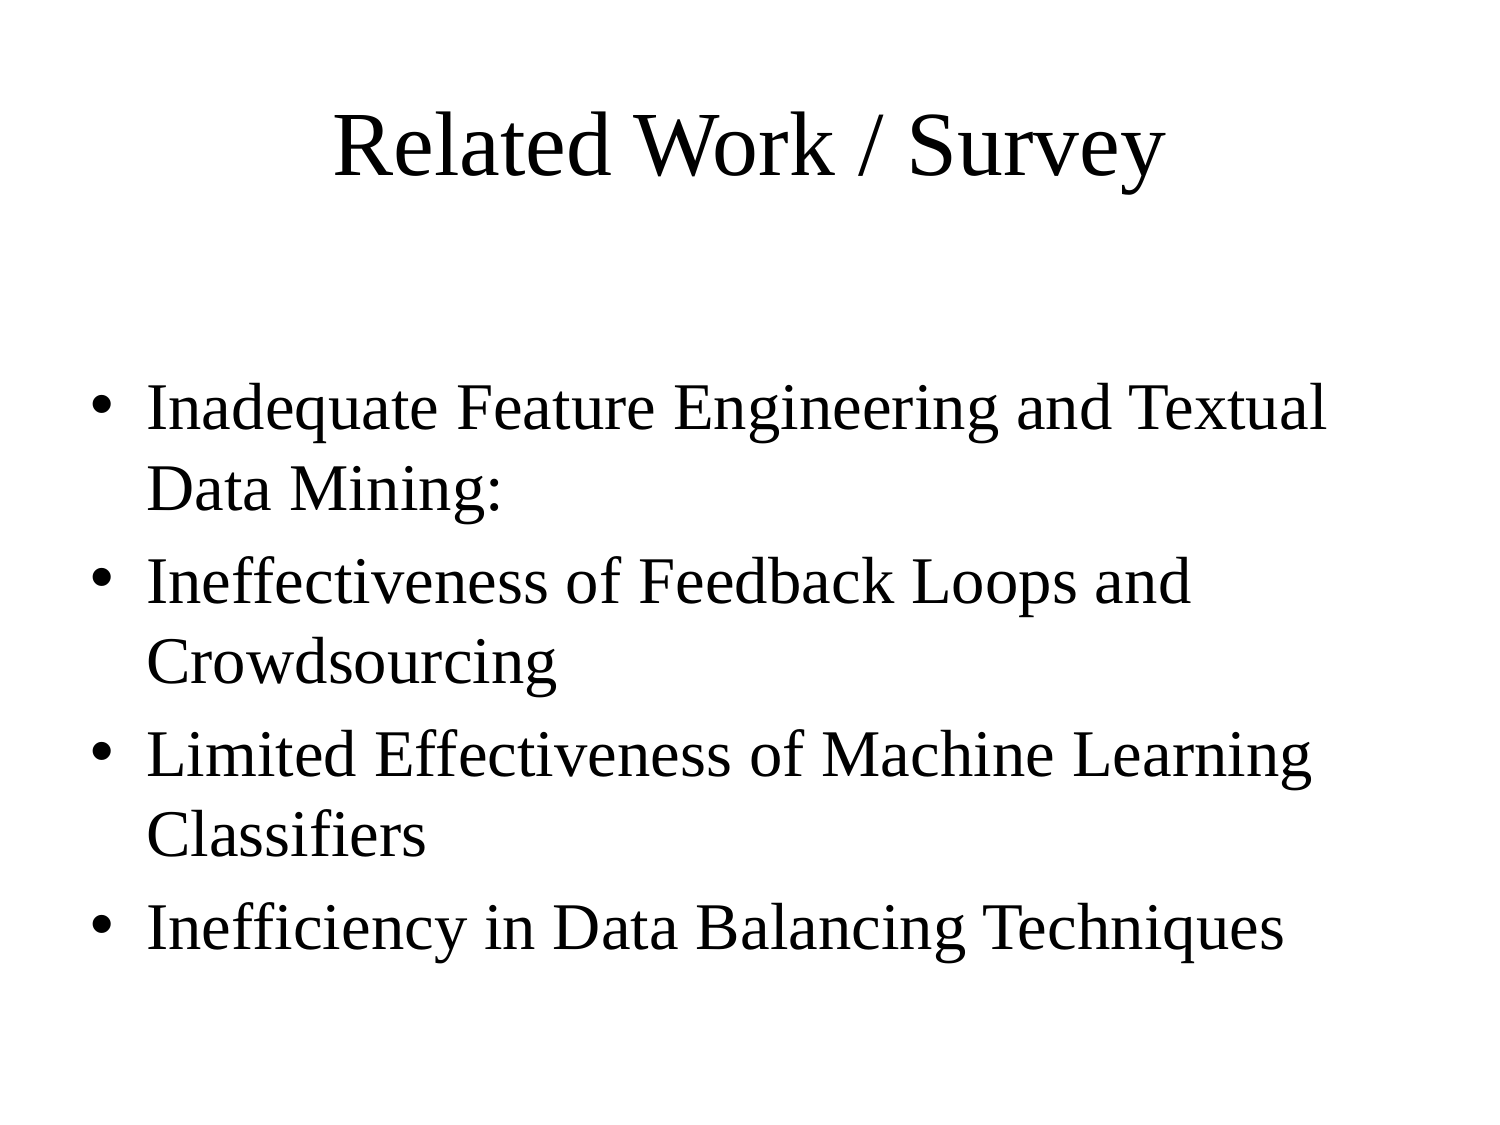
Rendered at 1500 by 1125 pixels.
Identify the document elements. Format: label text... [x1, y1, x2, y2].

title Related Work / Survey [75, 45, 1425, 233]
list Inadequate Feature Engineering and Textual Data Mining: Ineffectiveness of Feedback Loops and Crowdsourcing Limited Effectiveness of Machine Learning Classifiers Inefficiency in Data Balancing Techniques [75, 262, 1425, 1005]
